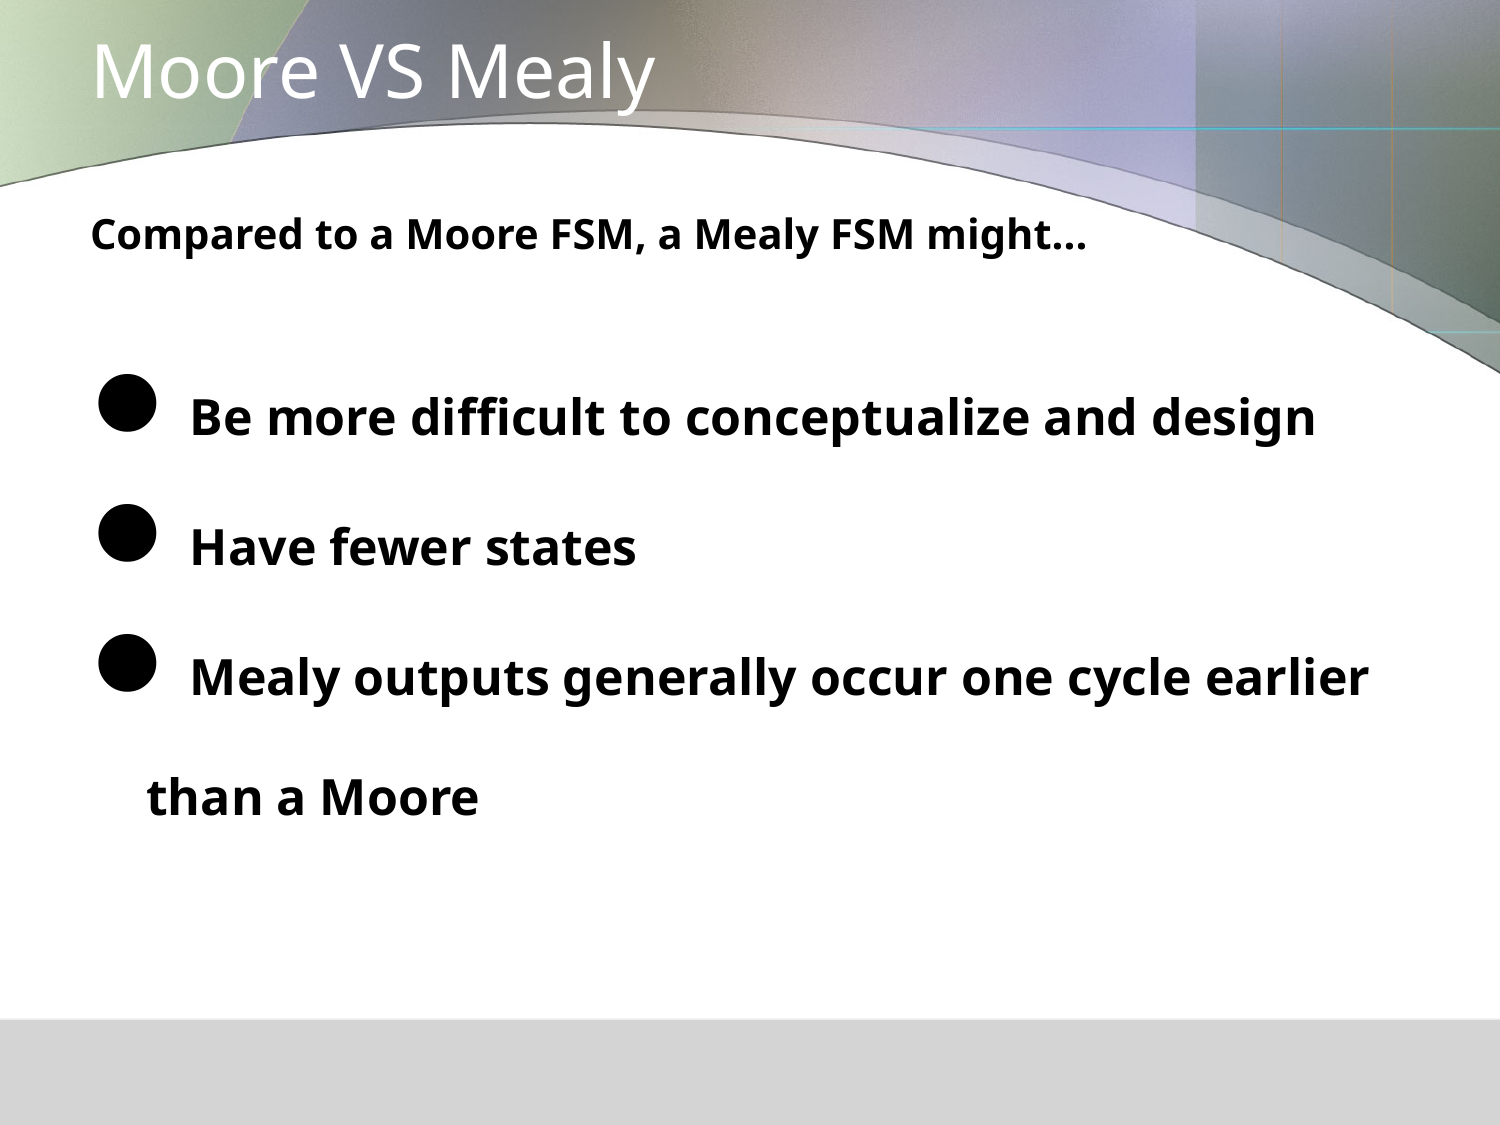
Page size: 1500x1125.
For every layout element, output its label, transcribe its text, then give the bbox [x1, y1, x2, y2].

list Compared to a Moore FSM, a Mealy FSM might... Be more difficult to conceptualize and design Have fewer states Mealy outputs generally occur one cycle earlier than a Moore [75, 200, 1500, 1063]
title Moore VS Mealy [75, 24, 1500, 113]
picture [0, 0, 1500, 1125]
